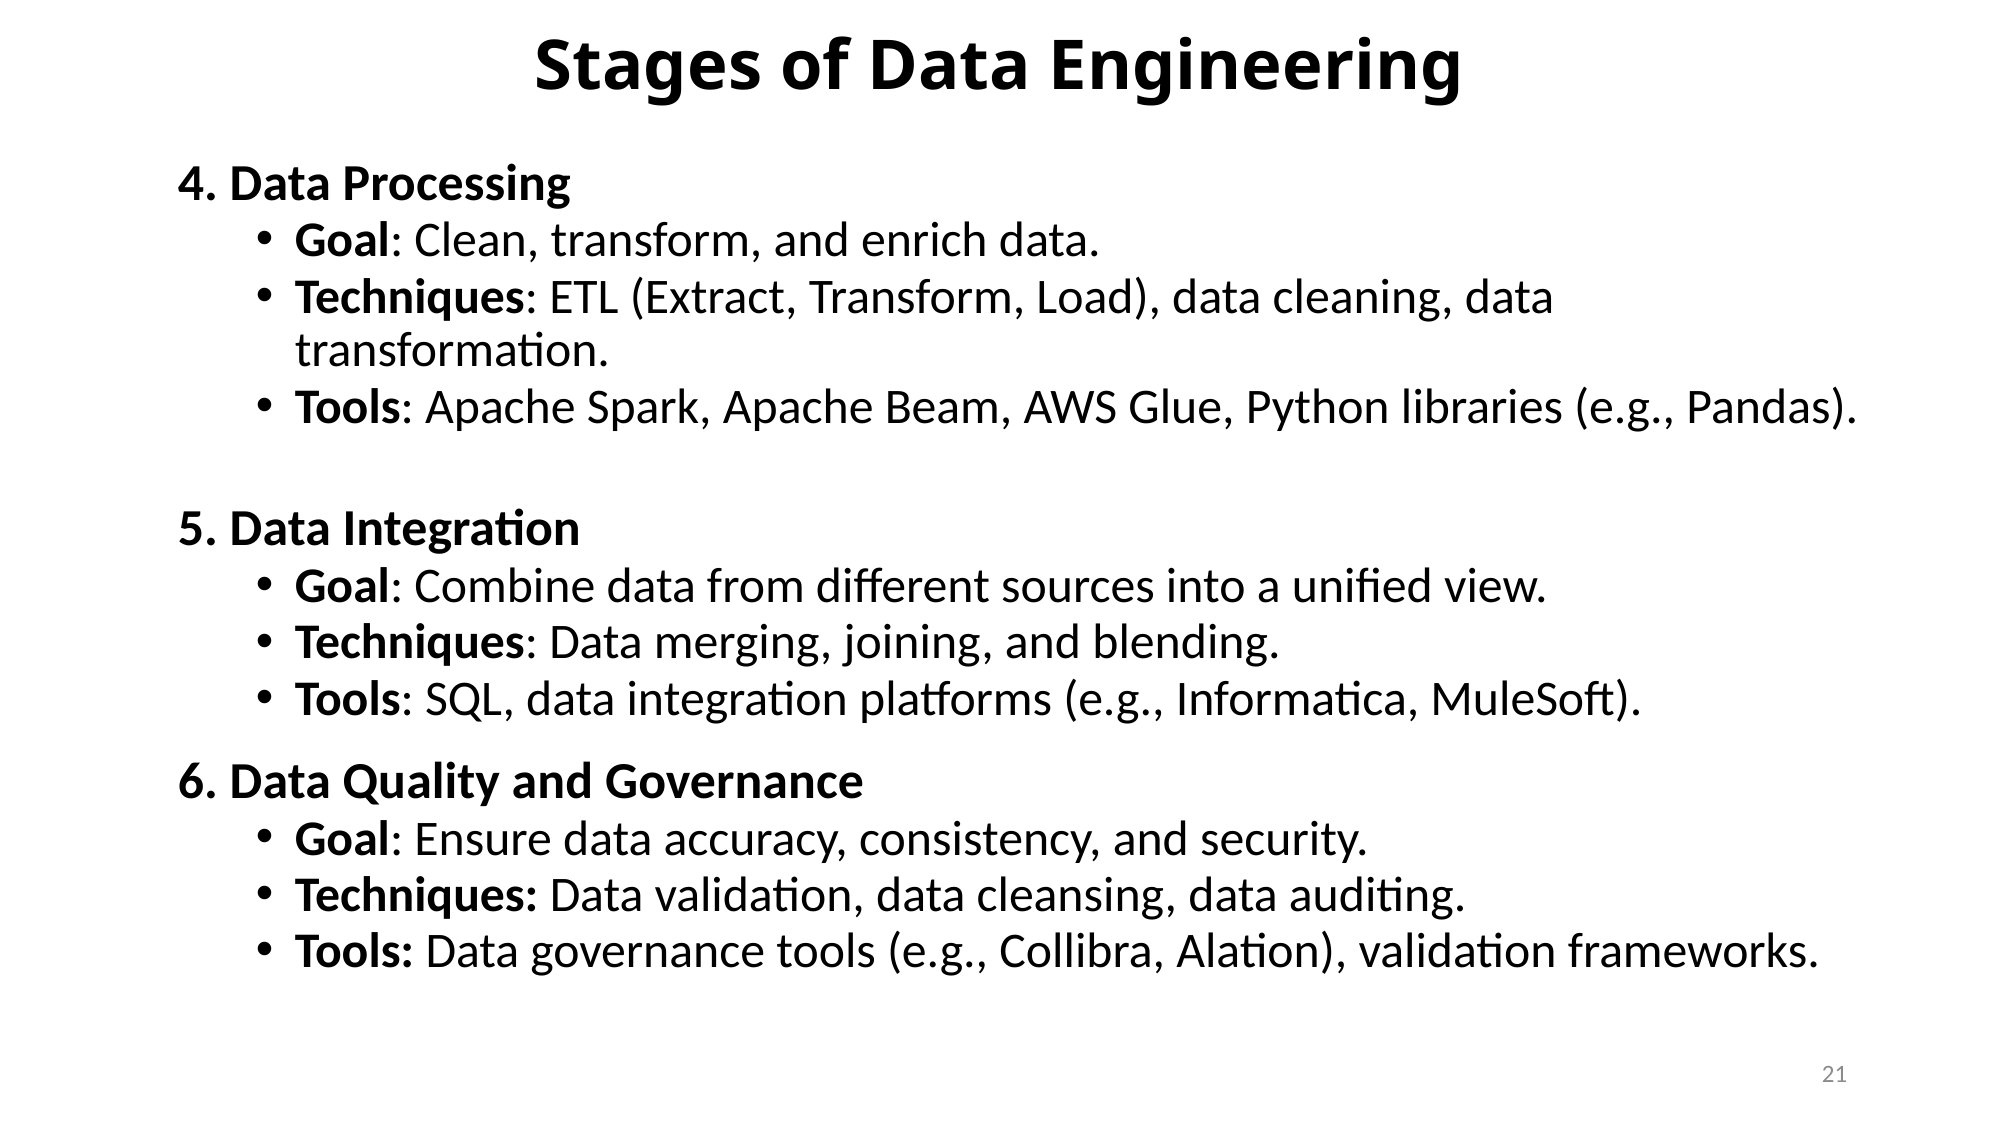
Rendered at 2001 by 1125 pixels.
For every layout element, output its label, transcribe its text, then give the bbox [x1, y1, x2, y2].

list 4. Data Processing Goal: Clean, transform, and enrich data. Techniques: ETL (Extract, Transform, Load), data cleaning, data transformation. Tools: Apache Spark, Apache Beam, AWS Glue, Python libraries (e.g., Pandas). 5. Data Integration Goal: Combine data from different sources into a unified view. Techniques: Data merging, joining, and blending. Tools: SQL, data integration platforms (e.g., Informatica, MuleSoft). 6. Data Quality and Governance Goal: Ensure data accuracy, consistency, and security. Techniques: Data validation, data cleansing, data auditing. Tools: Data governance tools (e.g., Collibra, Alation), validation frameworks. [162, 147, 1888, 1043]
slide_number 21 [1412, 1042, 1863, 1103]
title Stages of Data Engineering [137, 22, 1863, 112]
